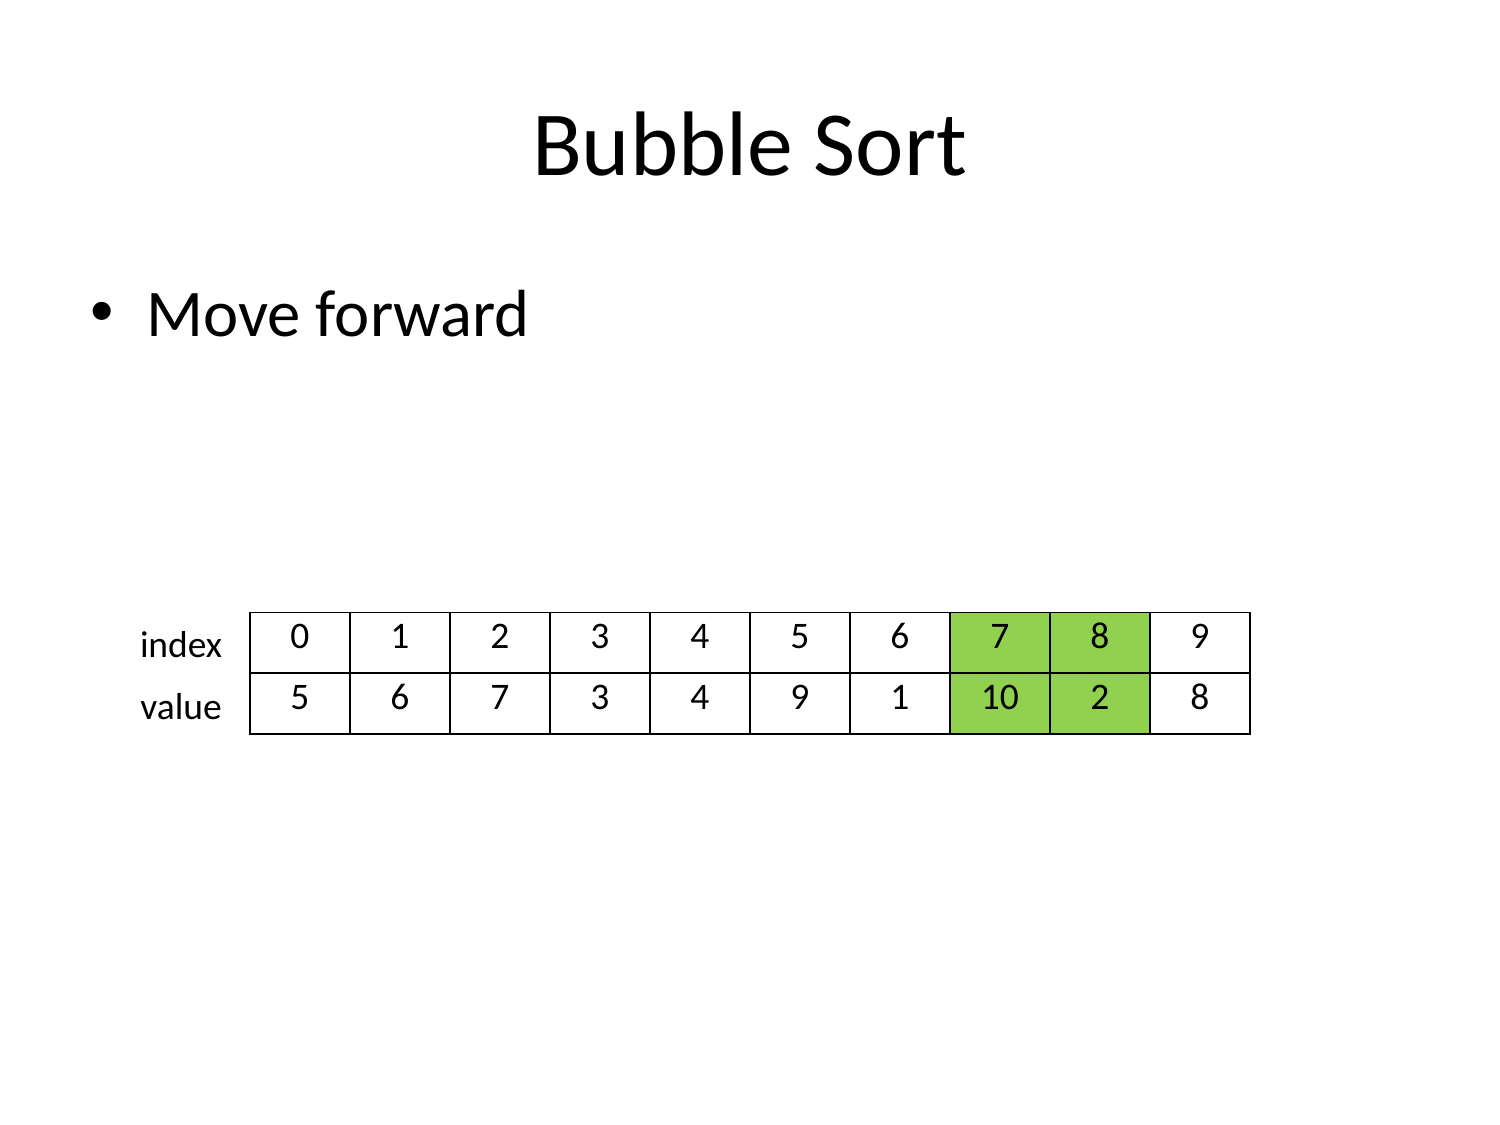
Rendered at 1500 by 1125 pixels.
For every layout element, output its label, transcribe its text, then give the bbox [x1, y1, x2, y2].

table_header 7 [951, 613, 1049, 672]
table_header 4 [651, 613, 749, 672]
table_header 5 [751, 613, 849, 672]
table_cell 5 [251, 674, 349, 733]
table_header 8 [1051, 613, 1149, 672]
table_cell 9 [751, 674, 849, 733]
table_header 1 [351, 613, 449, 672]
table_header 6 [851, 613, 949, 672]
table_header 3 [551, 613, 649, 672]
list Move forward [75, 262, 1425, 1005]
text_box value [112, 674, 250, 735]
table_cell 6 [351, 674, 449, 733]
table_cell 8 [1151, 674, 1249, 733]
table_cell 4 [651, 674, 749, 733]
table_cell 3 [551, 674, 649, 733]
table_cell 1 [851, 674, 949, 733]
table_cell 2 [1051, 674, 1149, 733]
table_header 0 [251, 613, 349, 672]
table_cell 7 [451, 674, 549, 733]
table_cell 10 [951, 674, 1049, 733]
title Bubble Sort [75, 45, 1425, 233]
table_header 2 [451, 613, 549, 672]
text_box index [112, 612, 250, 673]
table_header 9 [1151, 613, 1249, 672]
